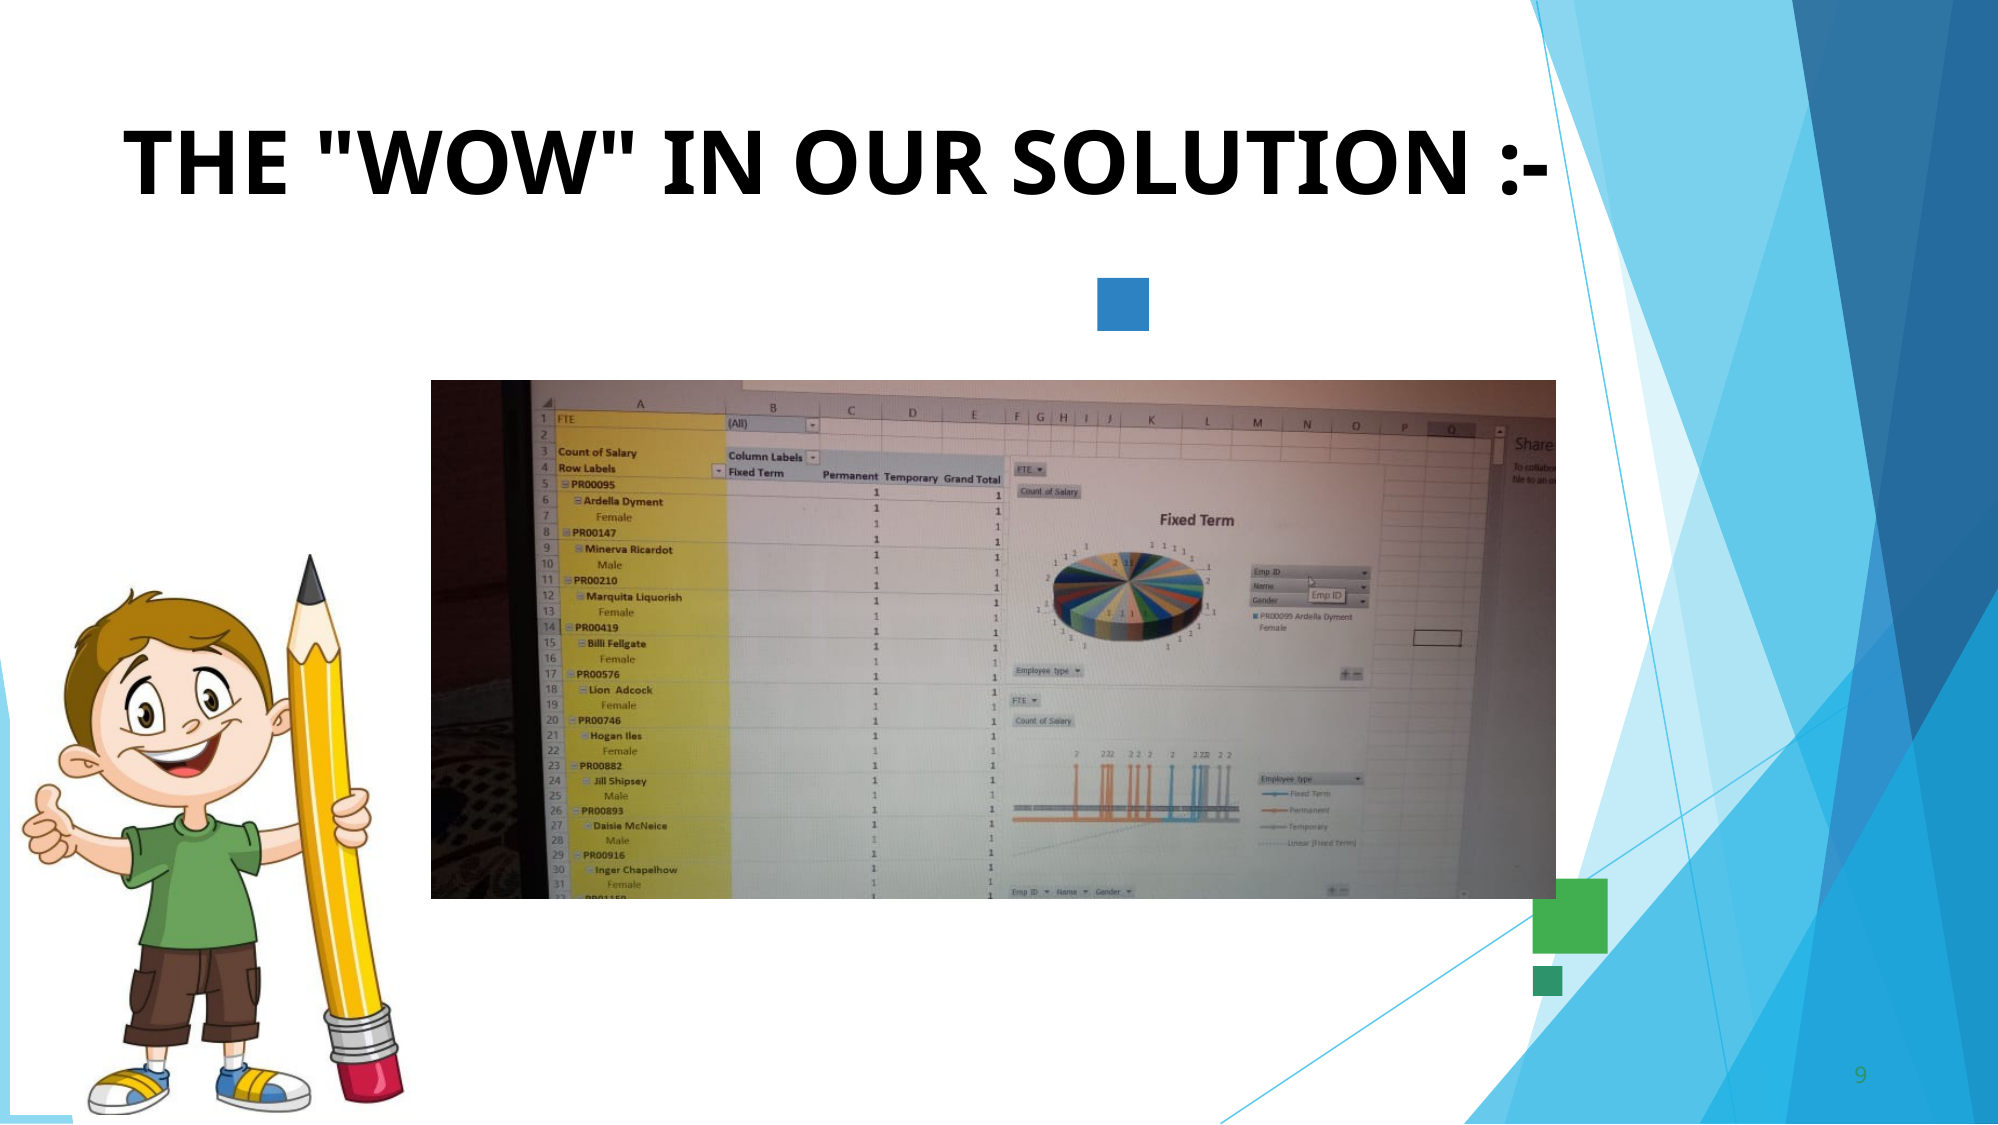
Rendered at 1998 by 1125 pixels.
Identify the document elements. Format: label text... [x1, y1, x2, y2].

picture [10, 553, 416, 1115]
text_box [1532, 966, 1563, 996]
picture [431, 379, 1556, 900]
title THE "WOW" IN OUR SOLUTION :- [36, 1, 1657, 294]
text_box [1097, 294, 1149, 331]
text_box [1532, 878, 1608, 954]
slide_number 10 [1848, 1060, 1888, 1125]
